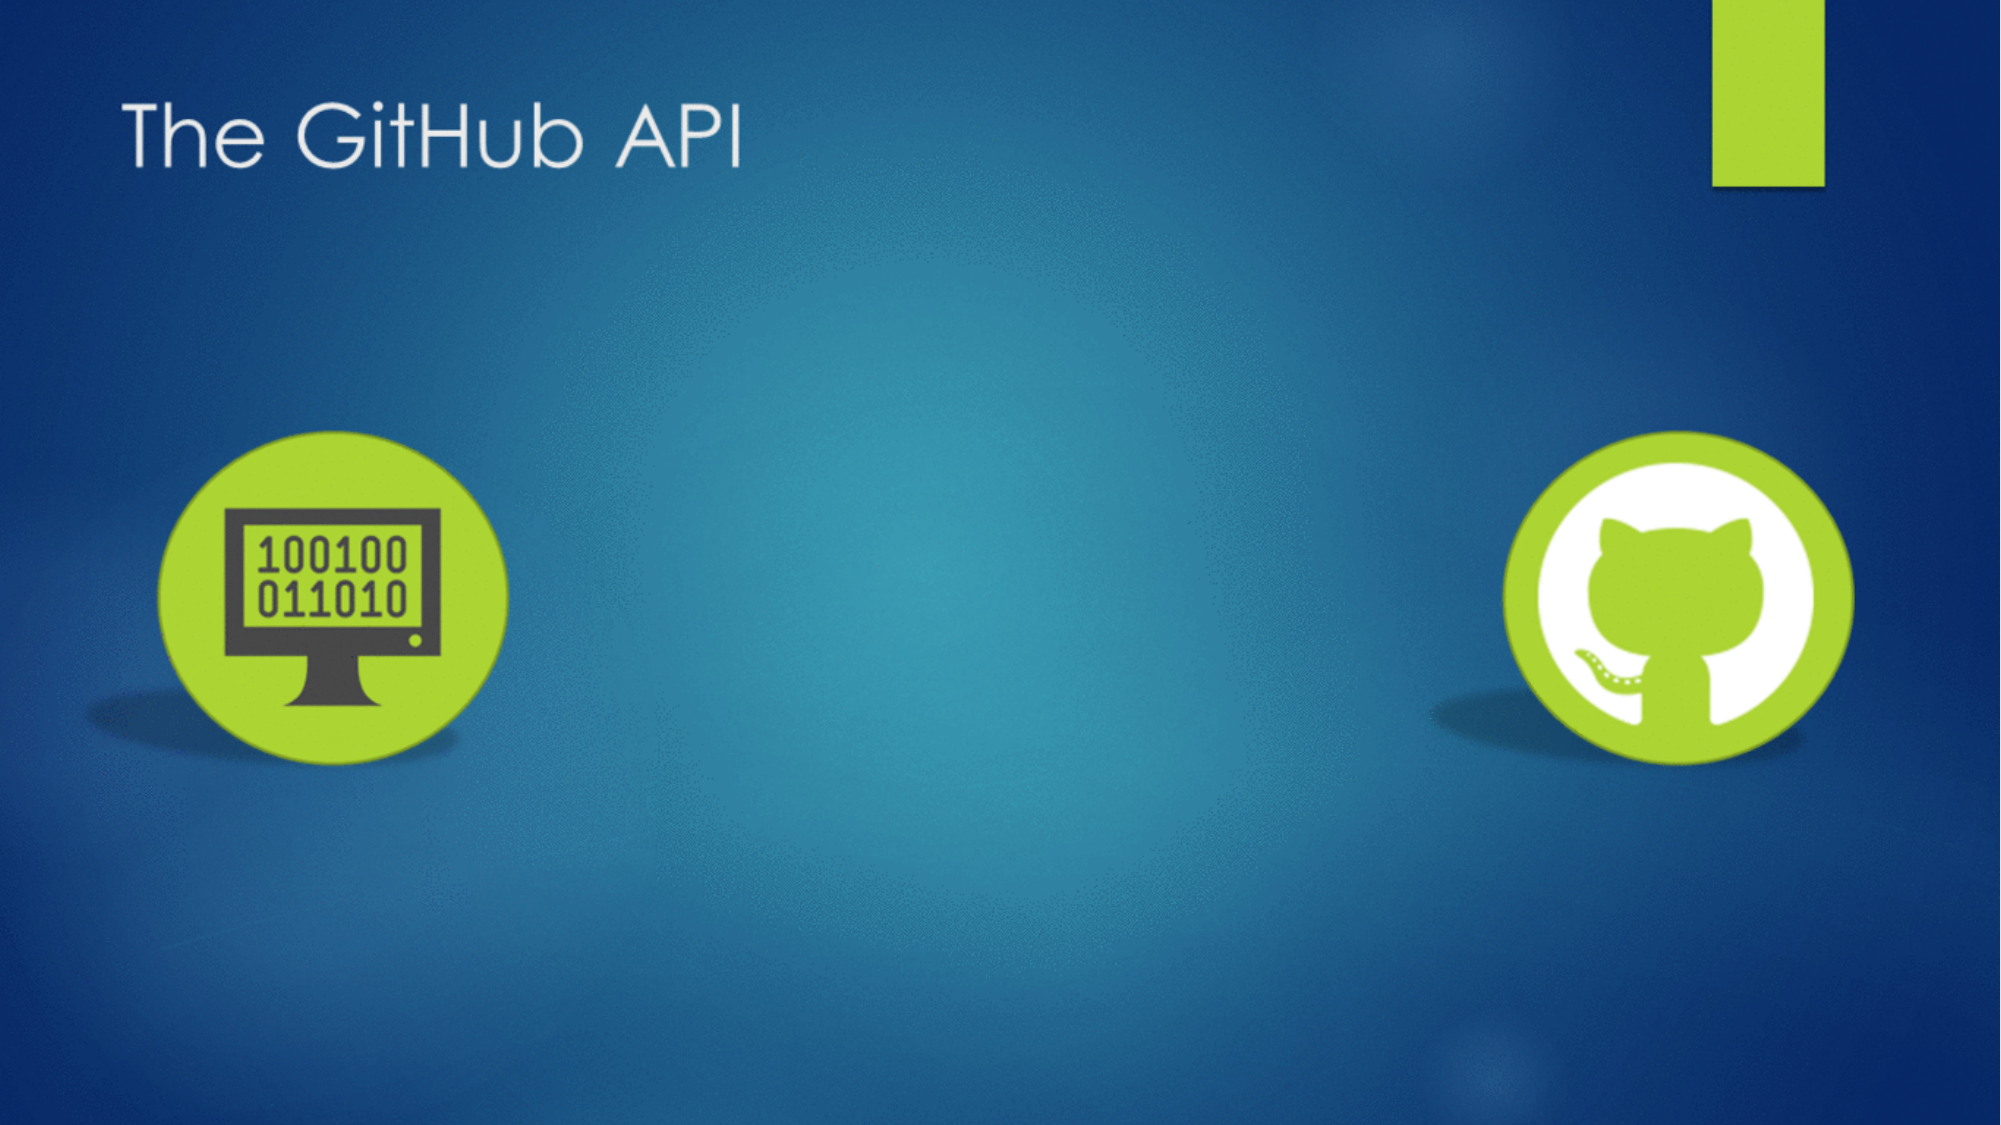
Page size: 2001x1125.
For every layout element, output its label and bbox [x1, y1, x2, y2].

list [0, 0, 2000, 1125]
